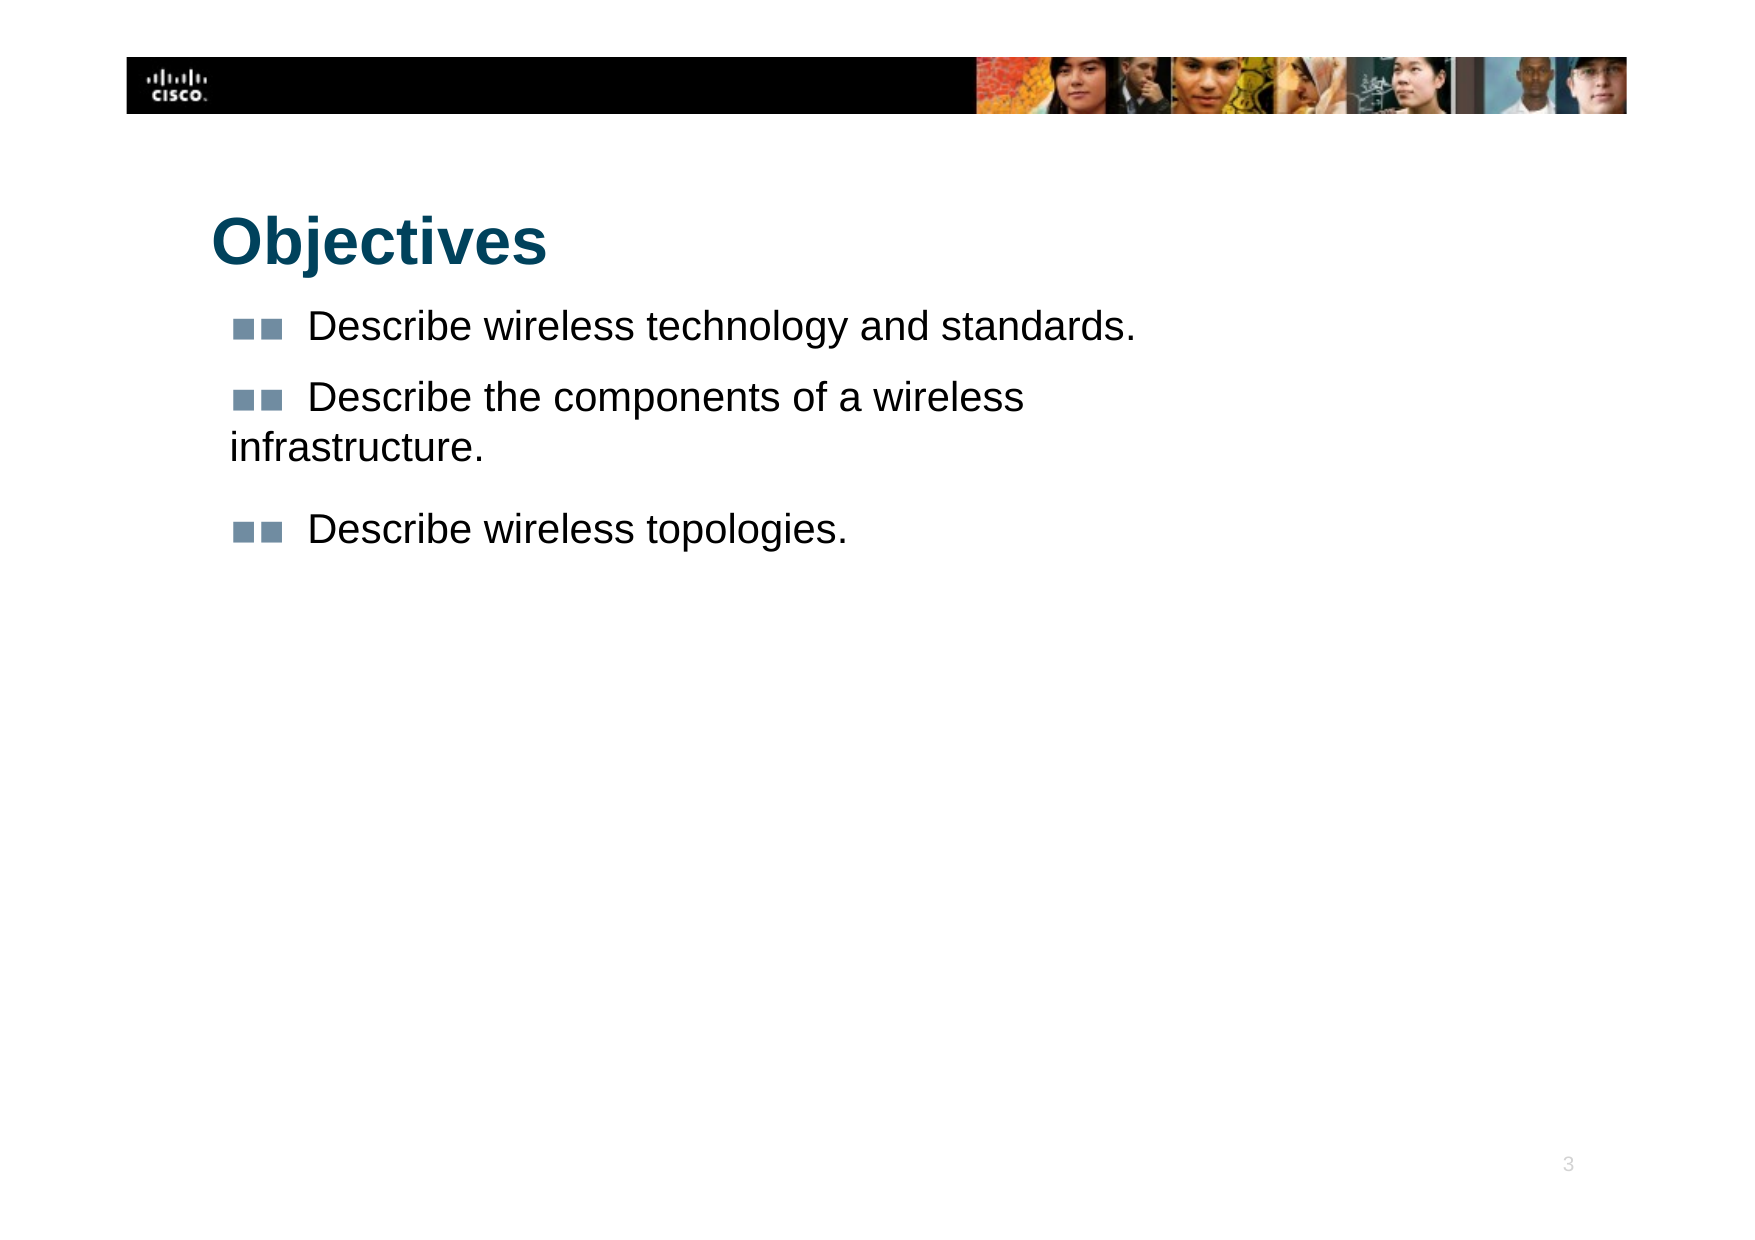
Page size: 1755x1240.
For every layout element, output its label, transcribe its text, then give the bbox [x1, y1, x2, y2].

title Objectives [207, 183, 1547, 264]
picture [126, 57, 1627, 114]
text_box ▪▪ Describe wireless technology and standards. ▪▪ Describe the components of a wireless infrastructure. ▪▪ Describe wireless topologies. [227, 298, 1253, 492]
slide_number ‹#› [1546, 1151, 1580, 1178]
